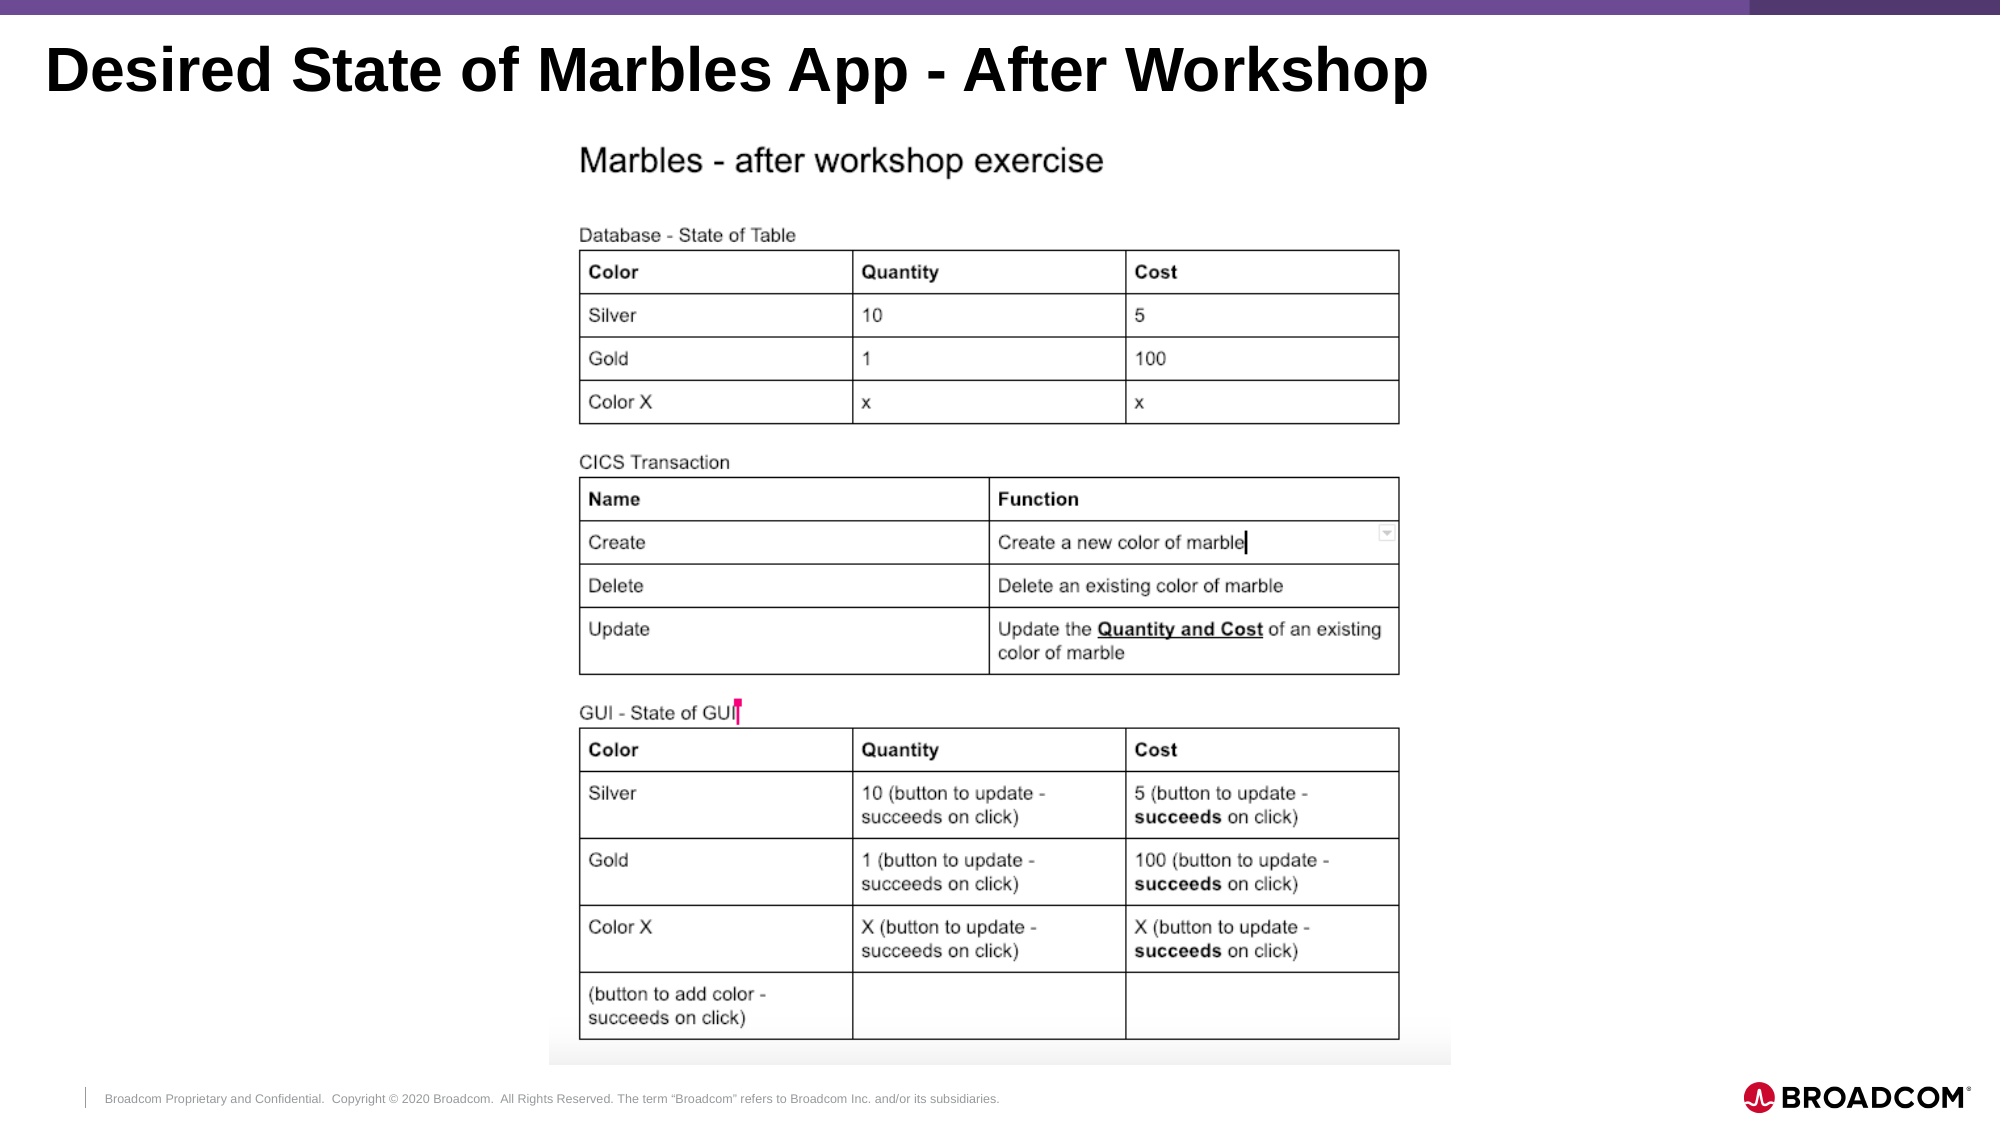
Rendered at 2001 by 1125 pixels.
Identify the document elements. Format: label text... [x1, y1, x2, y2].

title Desired State of Marbles App - After Workshop [30, 29, 1970, 93]
picture [549, 137, 1451, 1065]
picture [1743, 1080, 1972, 1114]
